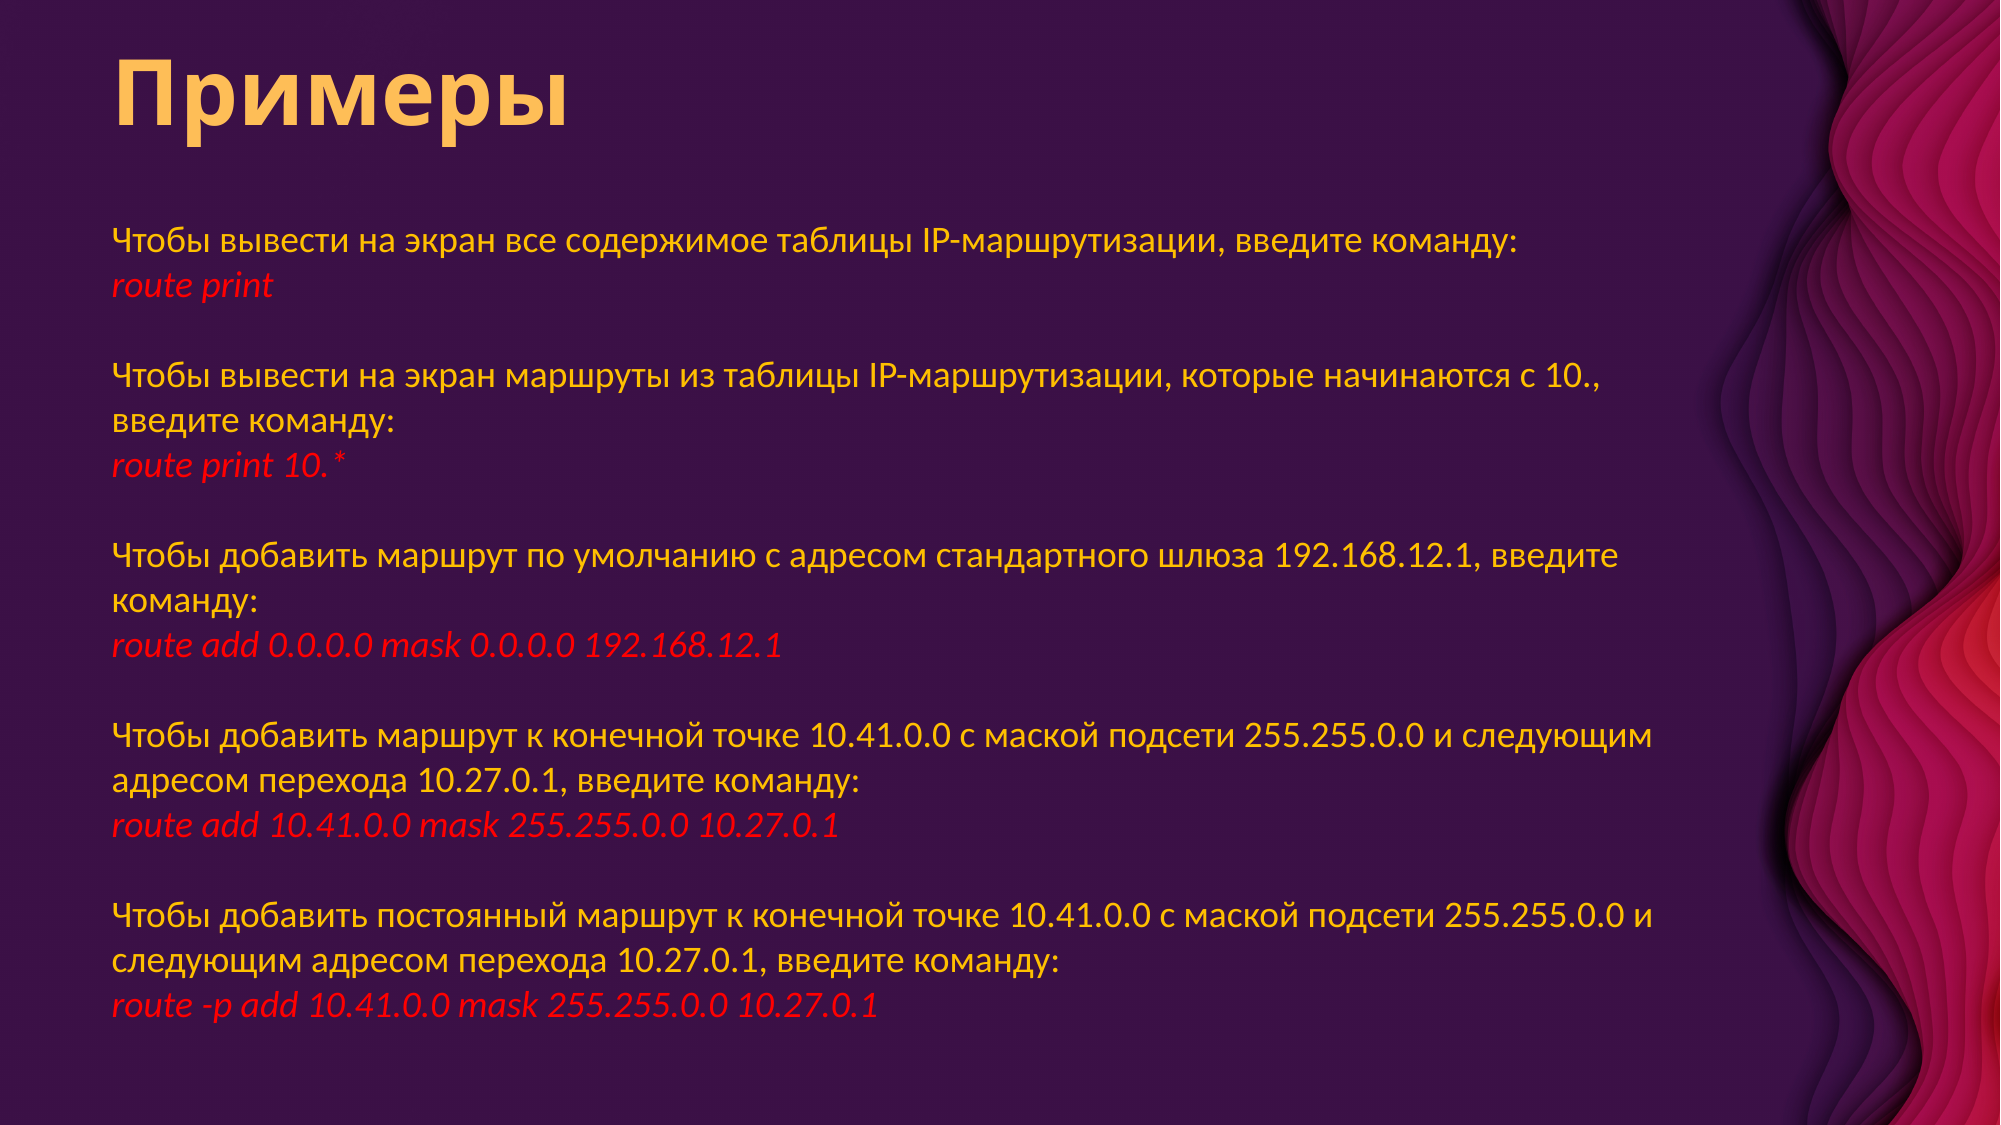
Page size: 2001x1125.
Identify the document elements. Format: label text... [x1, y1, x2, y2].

title Примеры [96, 0, 1822, 205]
text_box Чтобы вывести на экран все содержимое таблицы IP-маршрутизации, введите команду: route print Чтобы вывести на экран маршруты из таблицы IP-маршрутизации, которые начинаются с 10., введите команду: route print 10.* Чтобы добавить маршрут по умолчанию с адресом стандартного шлюза 192.168.12.1, введите команду: route add 0.0.0.0 mask 0.0.0.0 192.168.12.1 Чтобы добавить маршрут к конечной точке 10.41.0.0 с маской подсети 255.255.0.0 и следующим адресом перехода 10.27.0.1, введите команду: route add 10.41.0.0 mask 255.255.0.0 10.27.0.1 Чтобы добавить постоянный маршрут к конечной точке 10.41.0.0 с маской подсети 255.255.0.0 и следующим адресом перехода 10.27.0.1, введите команду: route -p add 10.41.0.0 mask 255.255.0.0 10.27.0.1 [96, 208, 1691, 1033]
picture [0, 0, 2000, 1125]
